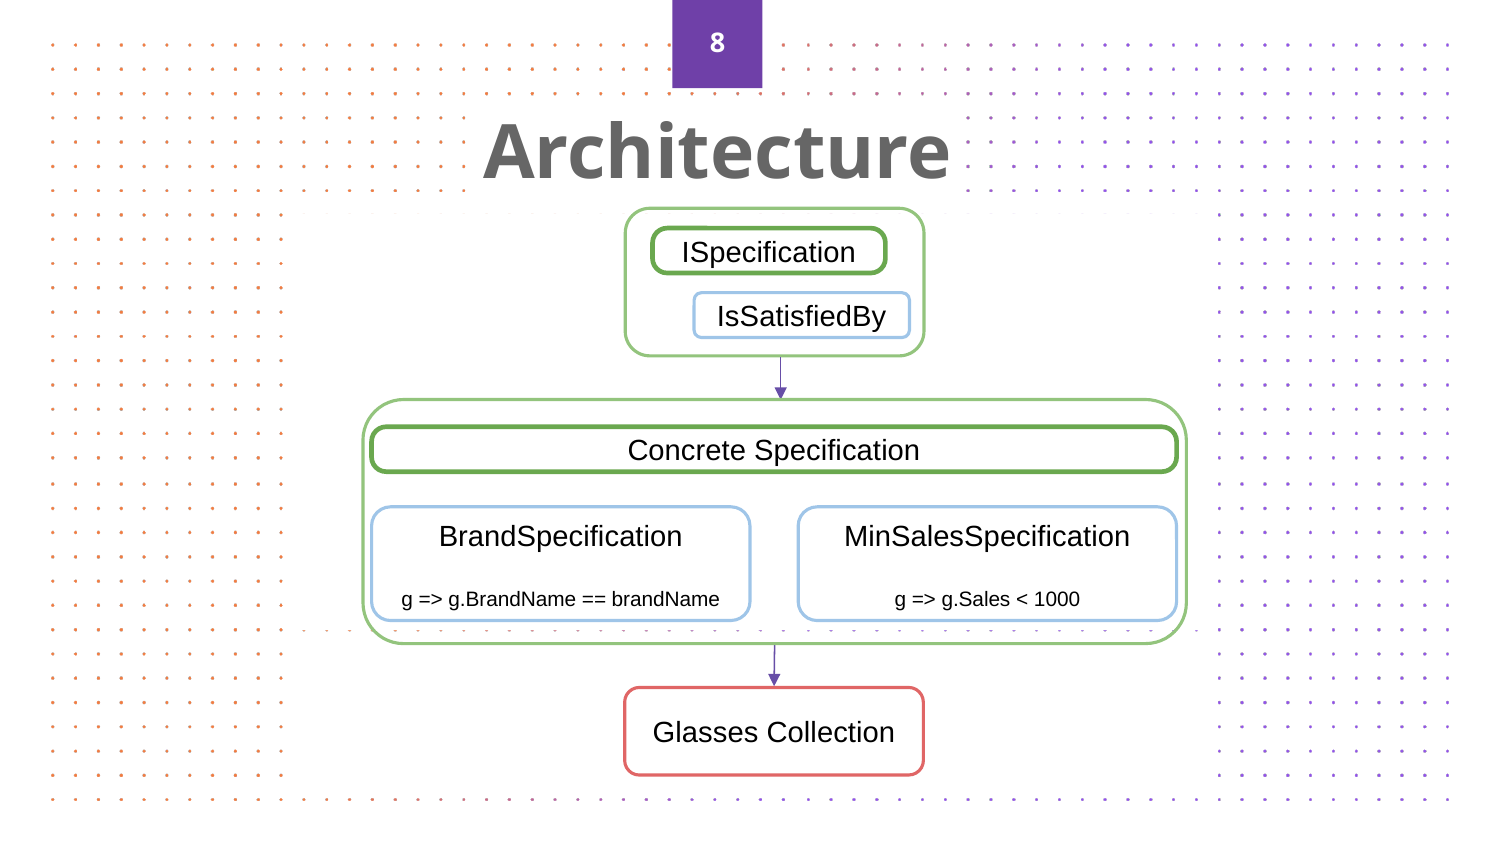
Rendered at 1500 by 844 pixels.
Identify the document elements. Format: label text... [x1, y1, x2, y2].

text_box [293, 637, 1206, 791]
text_box Glasses Collection [624, 687, 924, 776]
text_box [625, 208, 925, 357]
text_box Architecture [367, 88, 1068, 209]
picture [51, 43, 1449, 801]
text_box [362, 399, 1187, 644]
slide_number 8 [672, 0, 763, 88]
